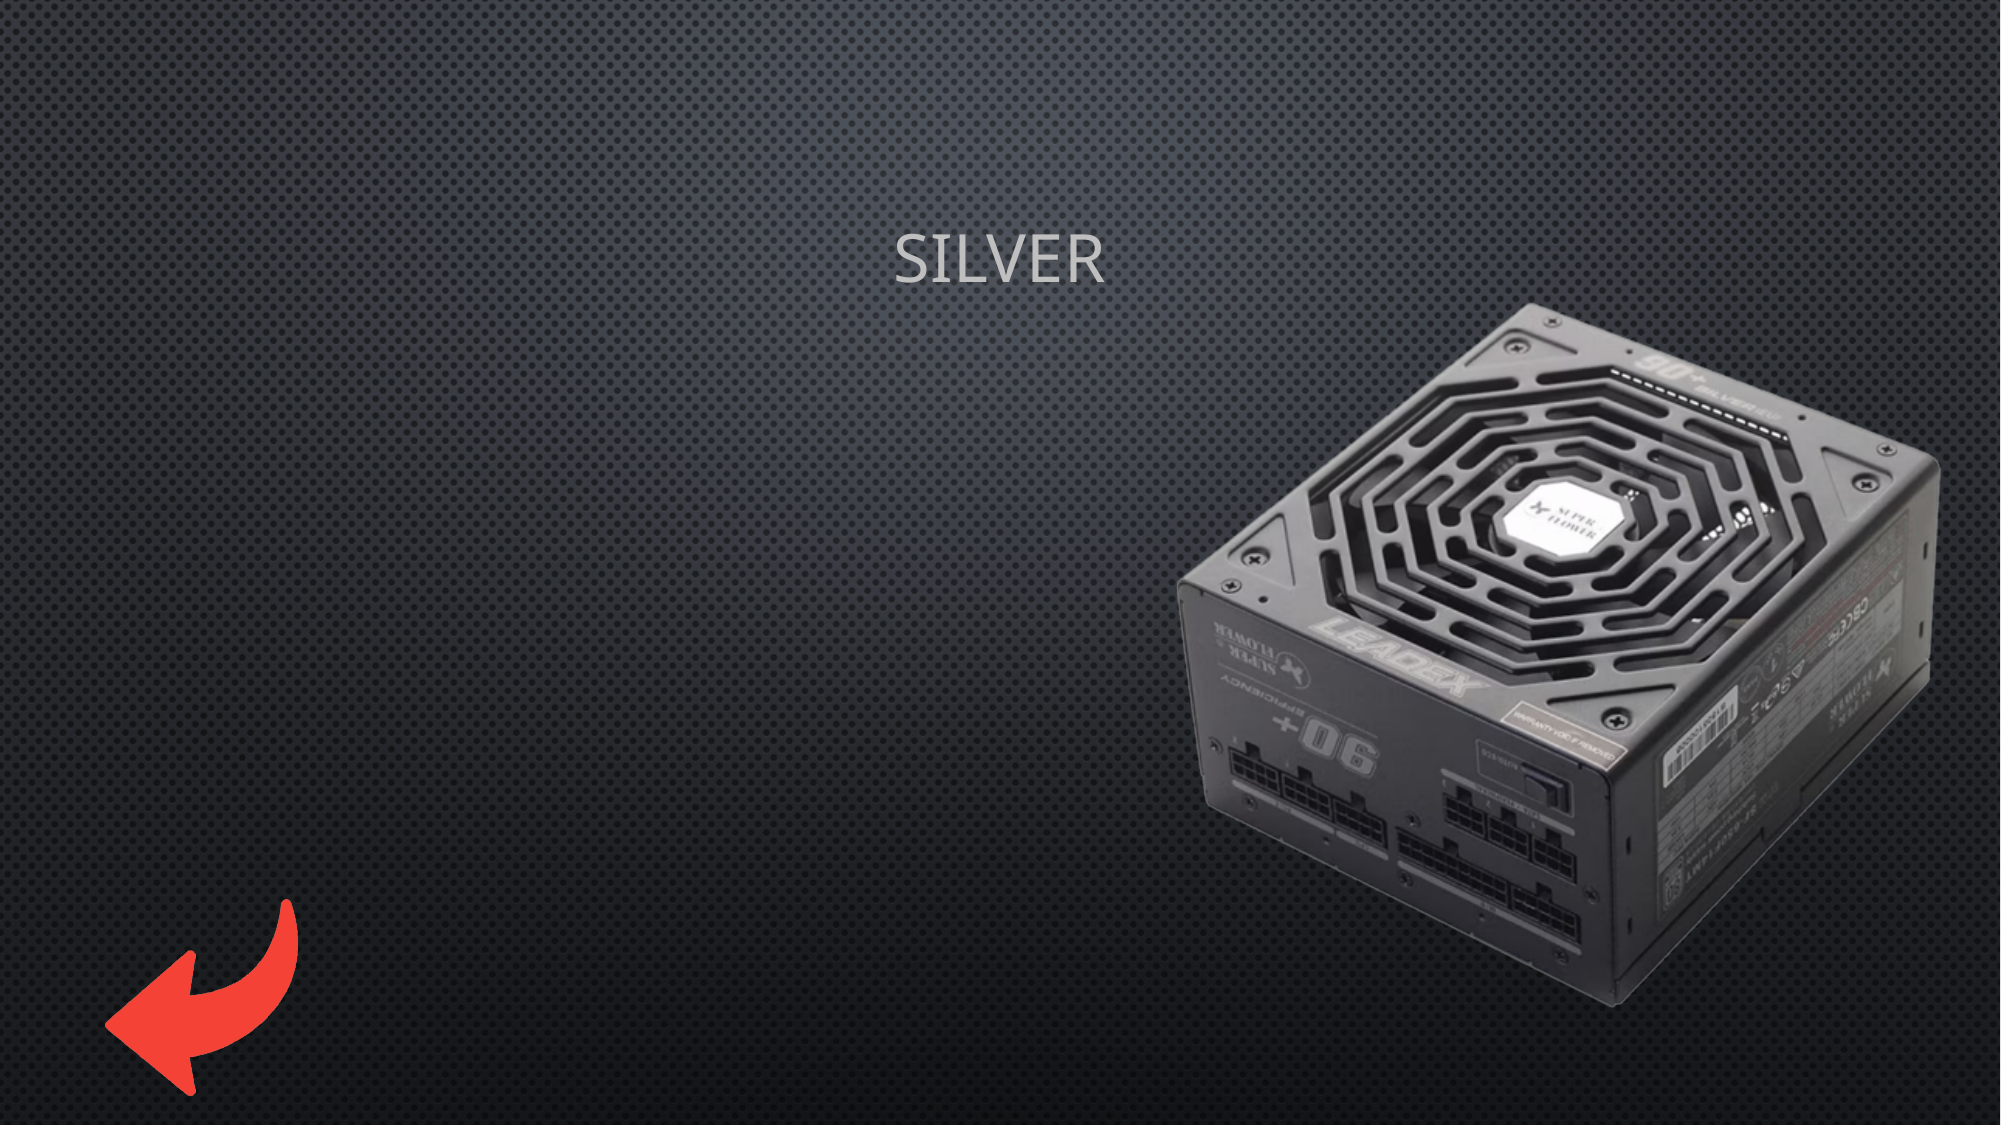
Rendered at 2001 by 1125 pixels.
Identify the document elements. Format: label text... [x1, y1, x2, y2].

picture [1172, 268, 1948, 1044]
title SILVER [187, 99, 1813, 413]
picture [105, 899, 298, 1097]
